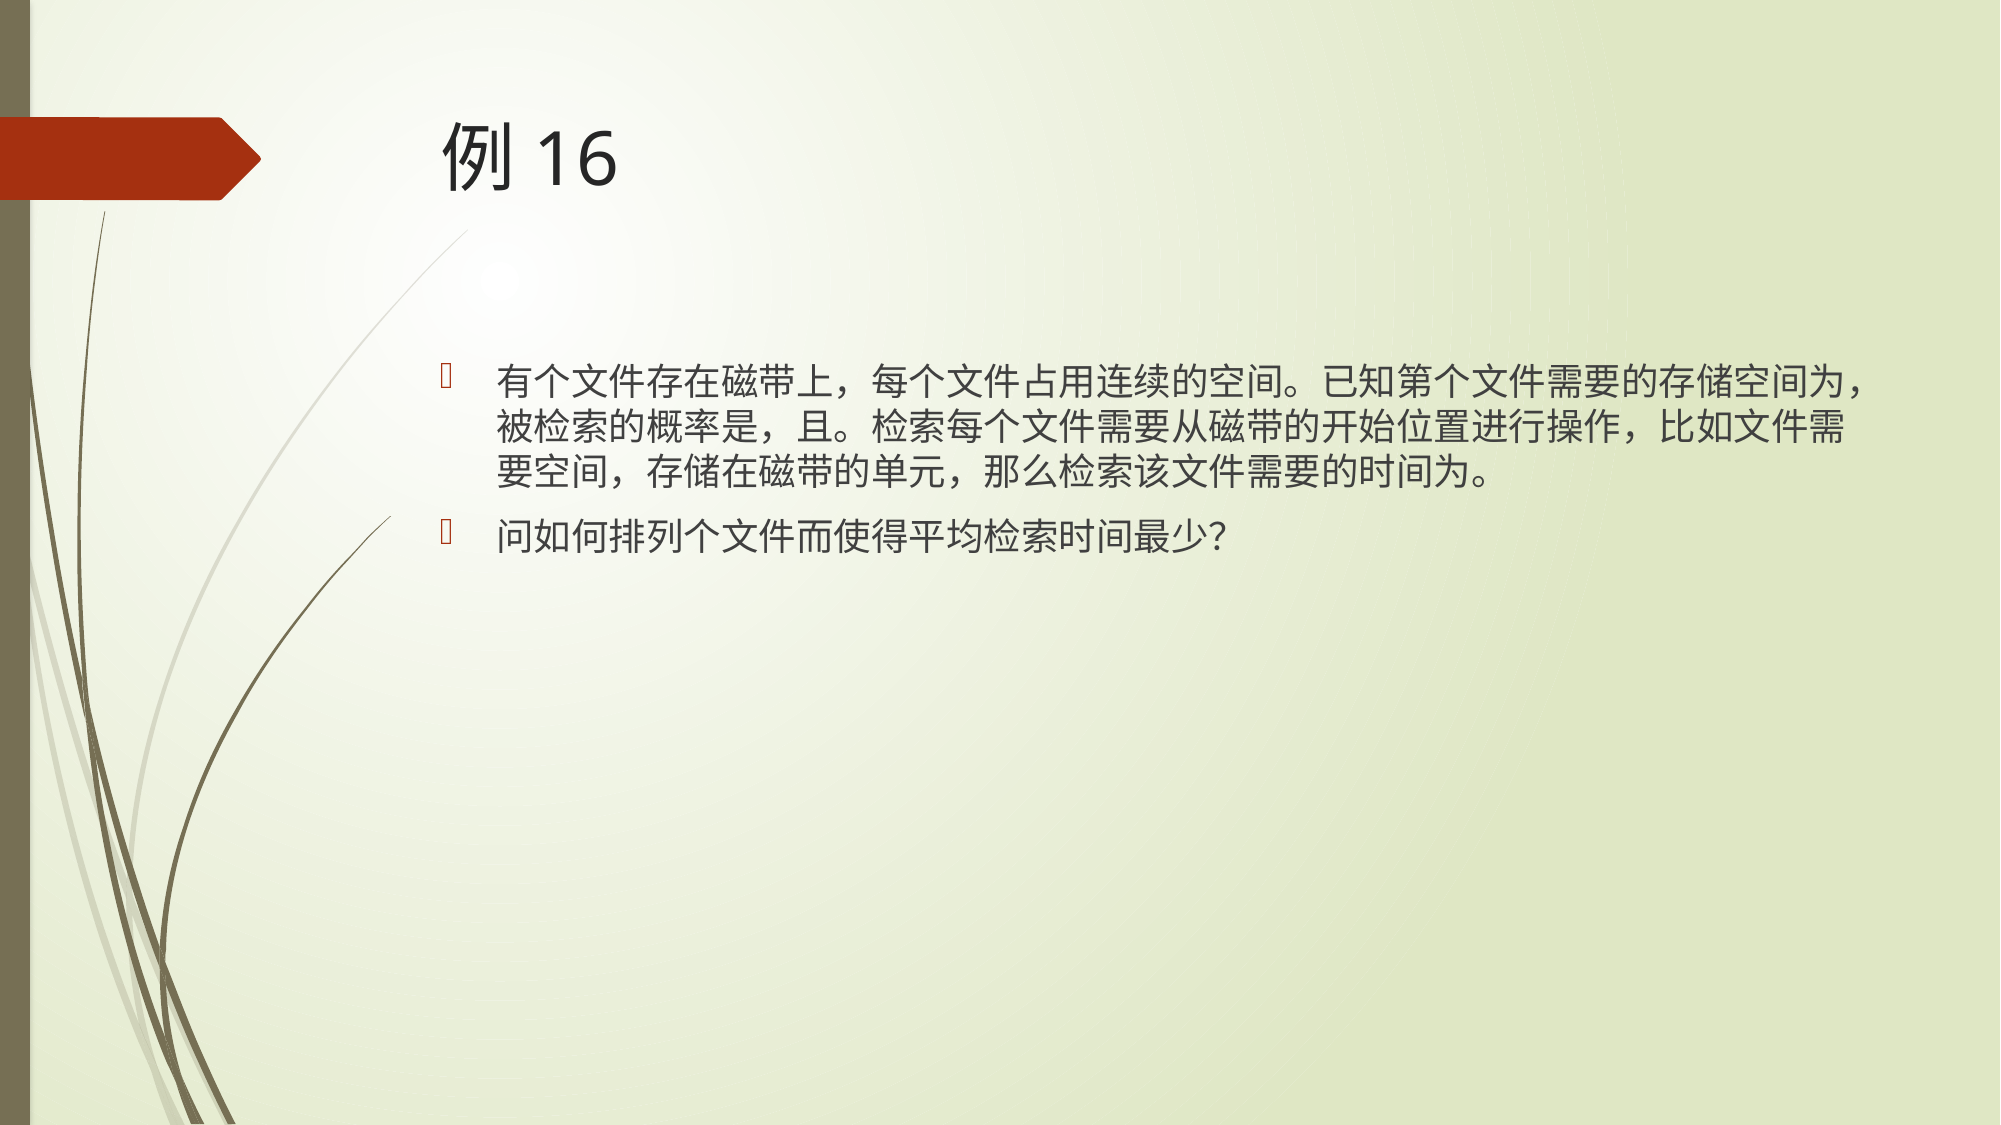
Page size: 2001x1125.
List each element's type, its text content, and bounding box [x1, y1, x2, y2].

title 例16 [425, 102, 1888, 313]
